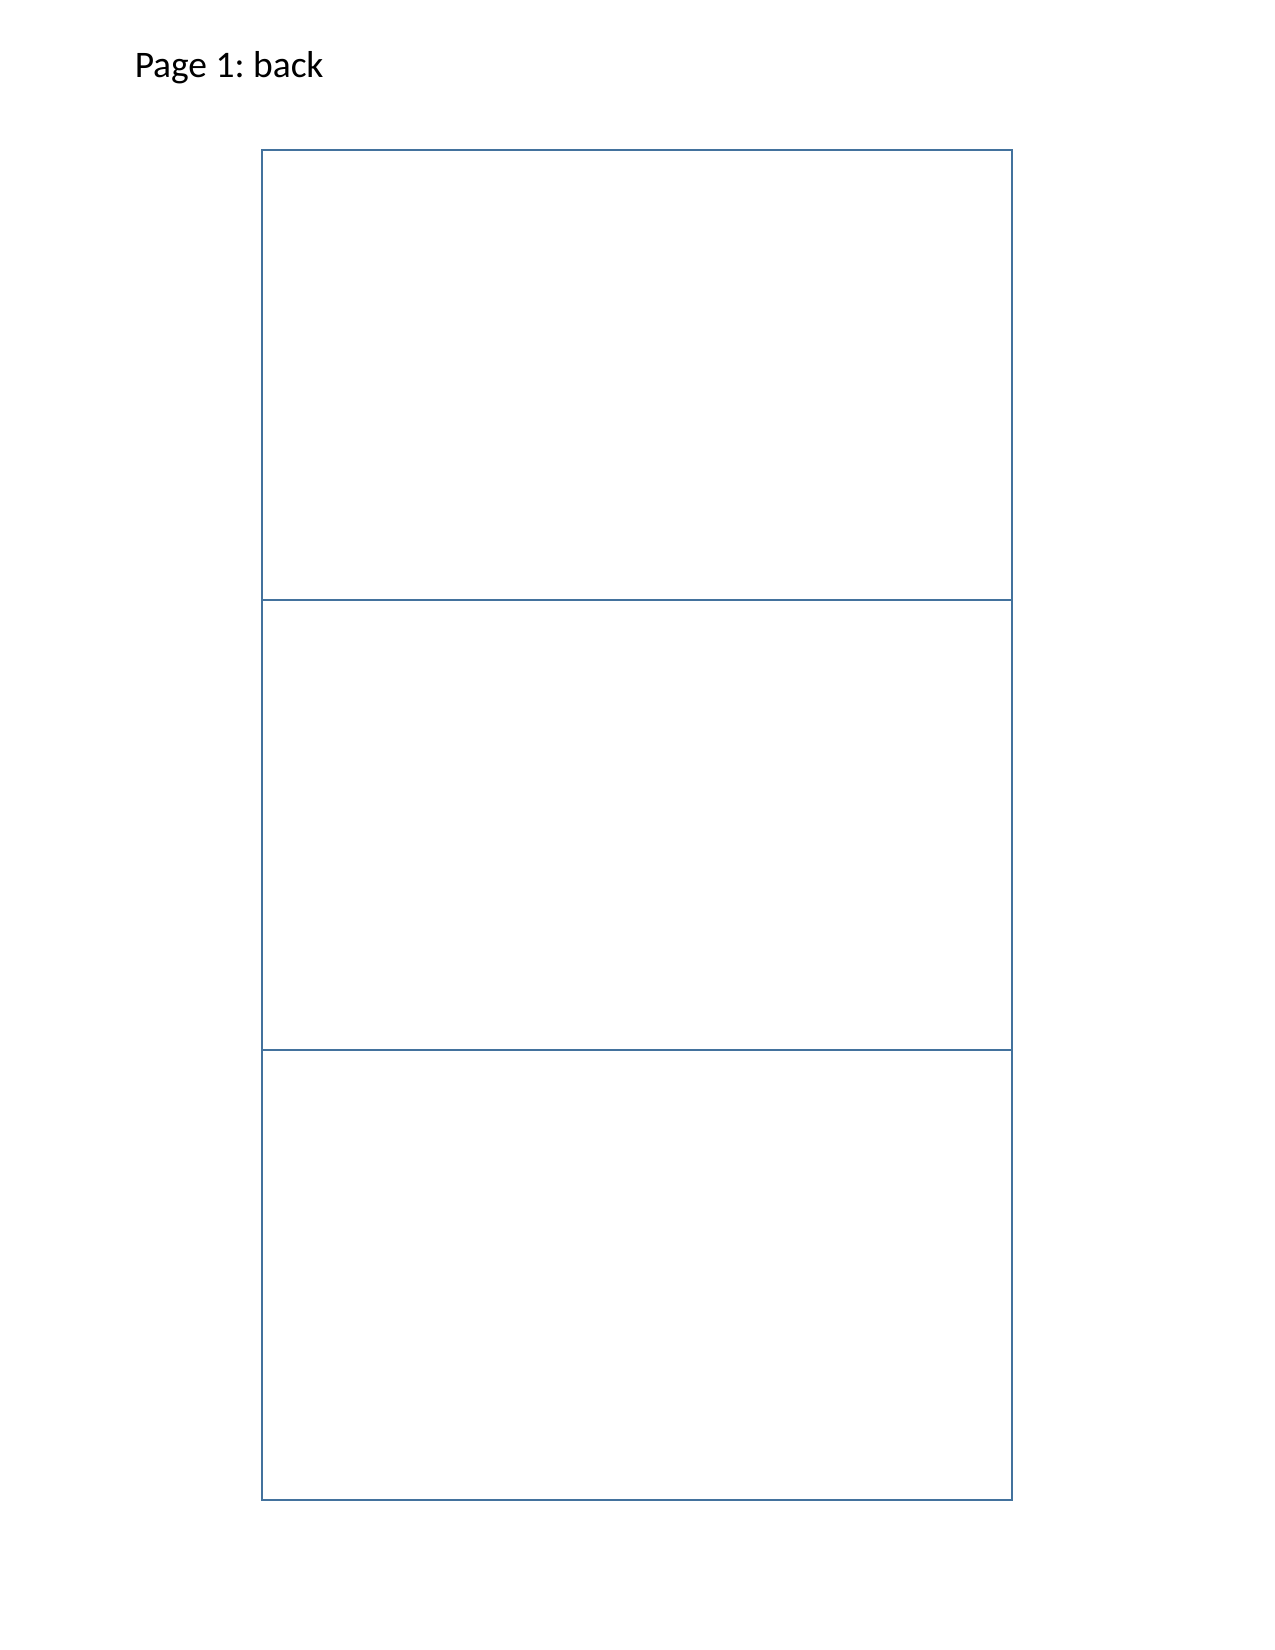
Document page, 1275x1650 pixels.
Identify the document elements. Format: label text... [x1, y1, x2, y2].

text_box Page 1: back [120, 32, 473, 93]
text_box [262, 149, 1013, 1500]
